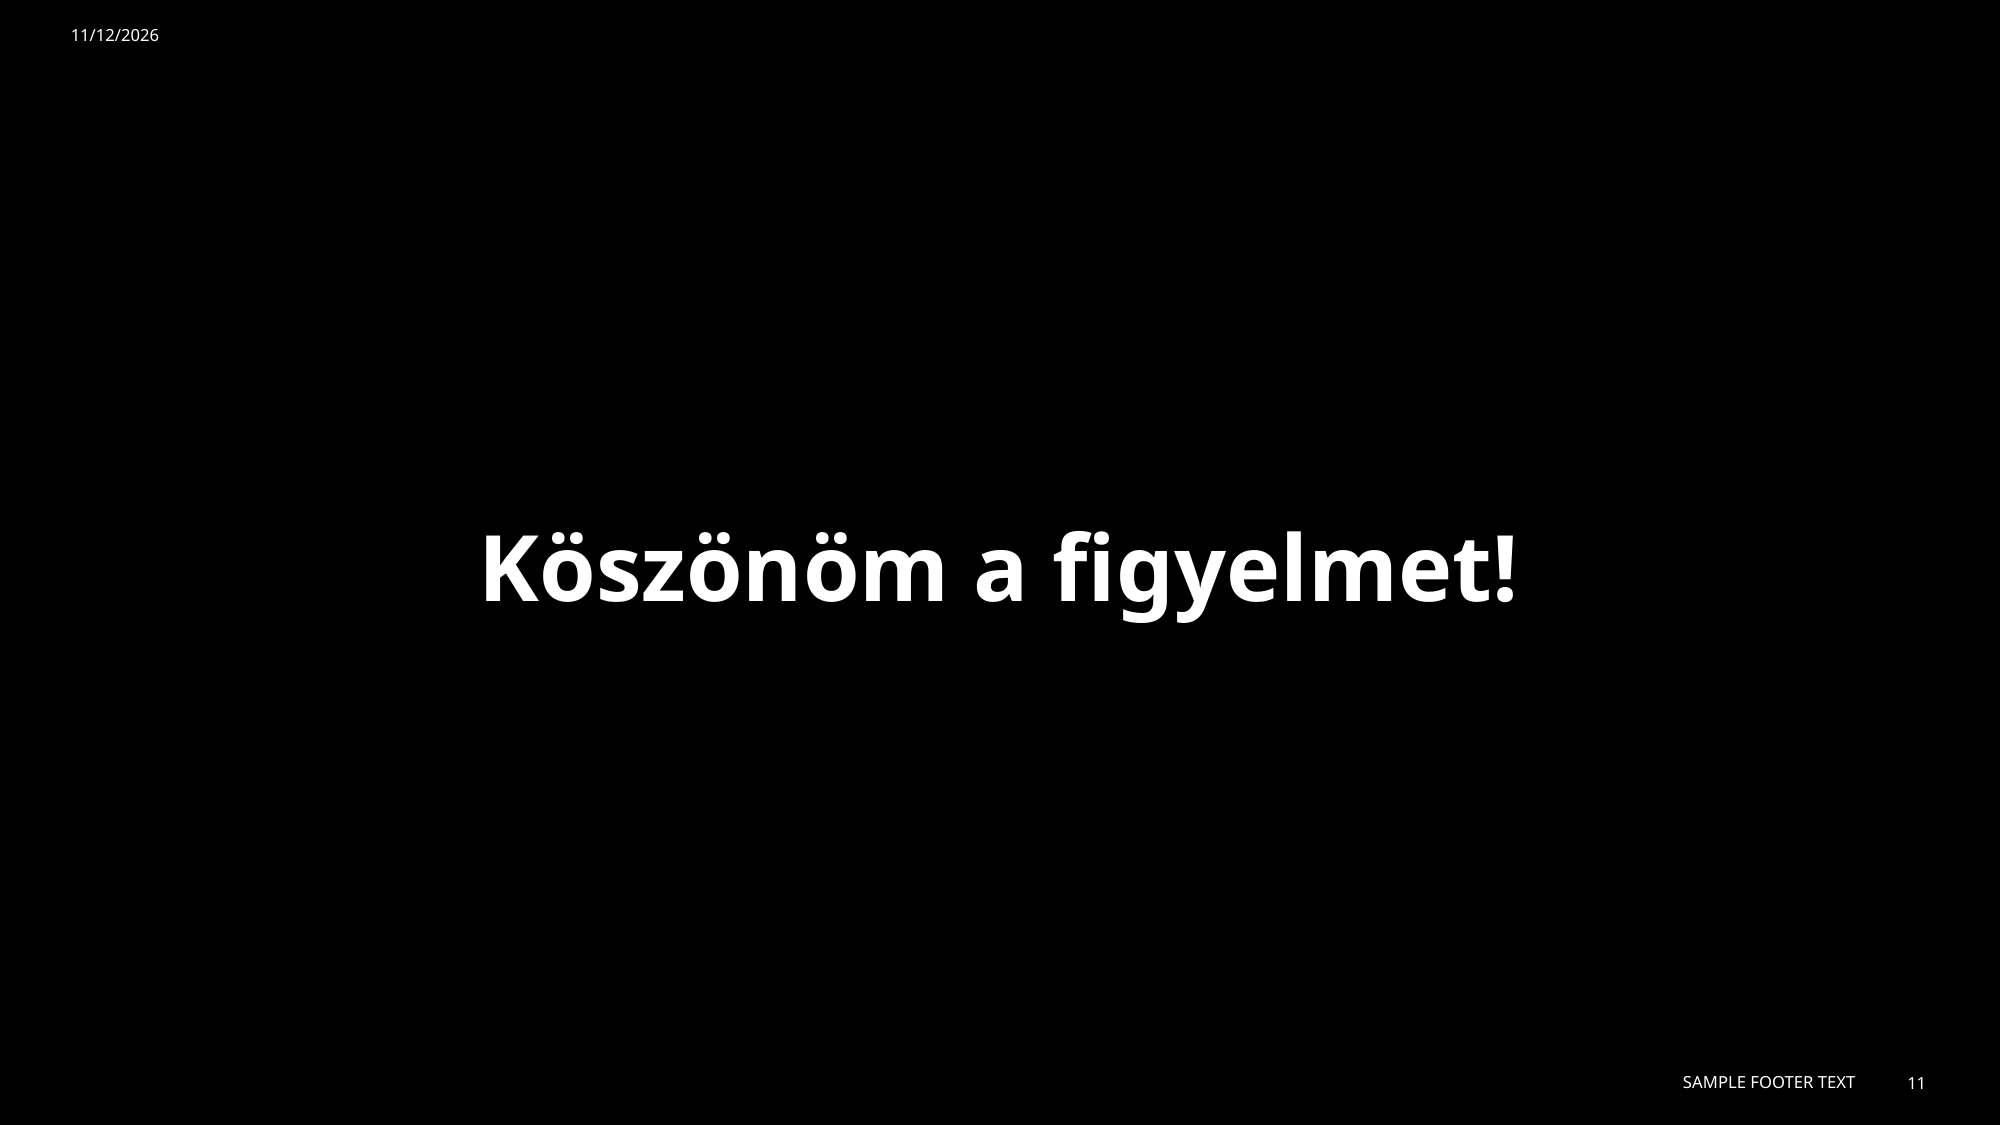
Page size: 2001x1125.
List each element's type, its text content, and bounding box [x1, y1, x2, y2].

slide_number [55, 10, 506, 63]
slide_number 11 [1870, 1054, 1942, 1114]
footer Sample Footer Text [1204, 1053, 1871, 1114]
title Köszönöm a figyelmet! [463, 496, 2000, 629]
